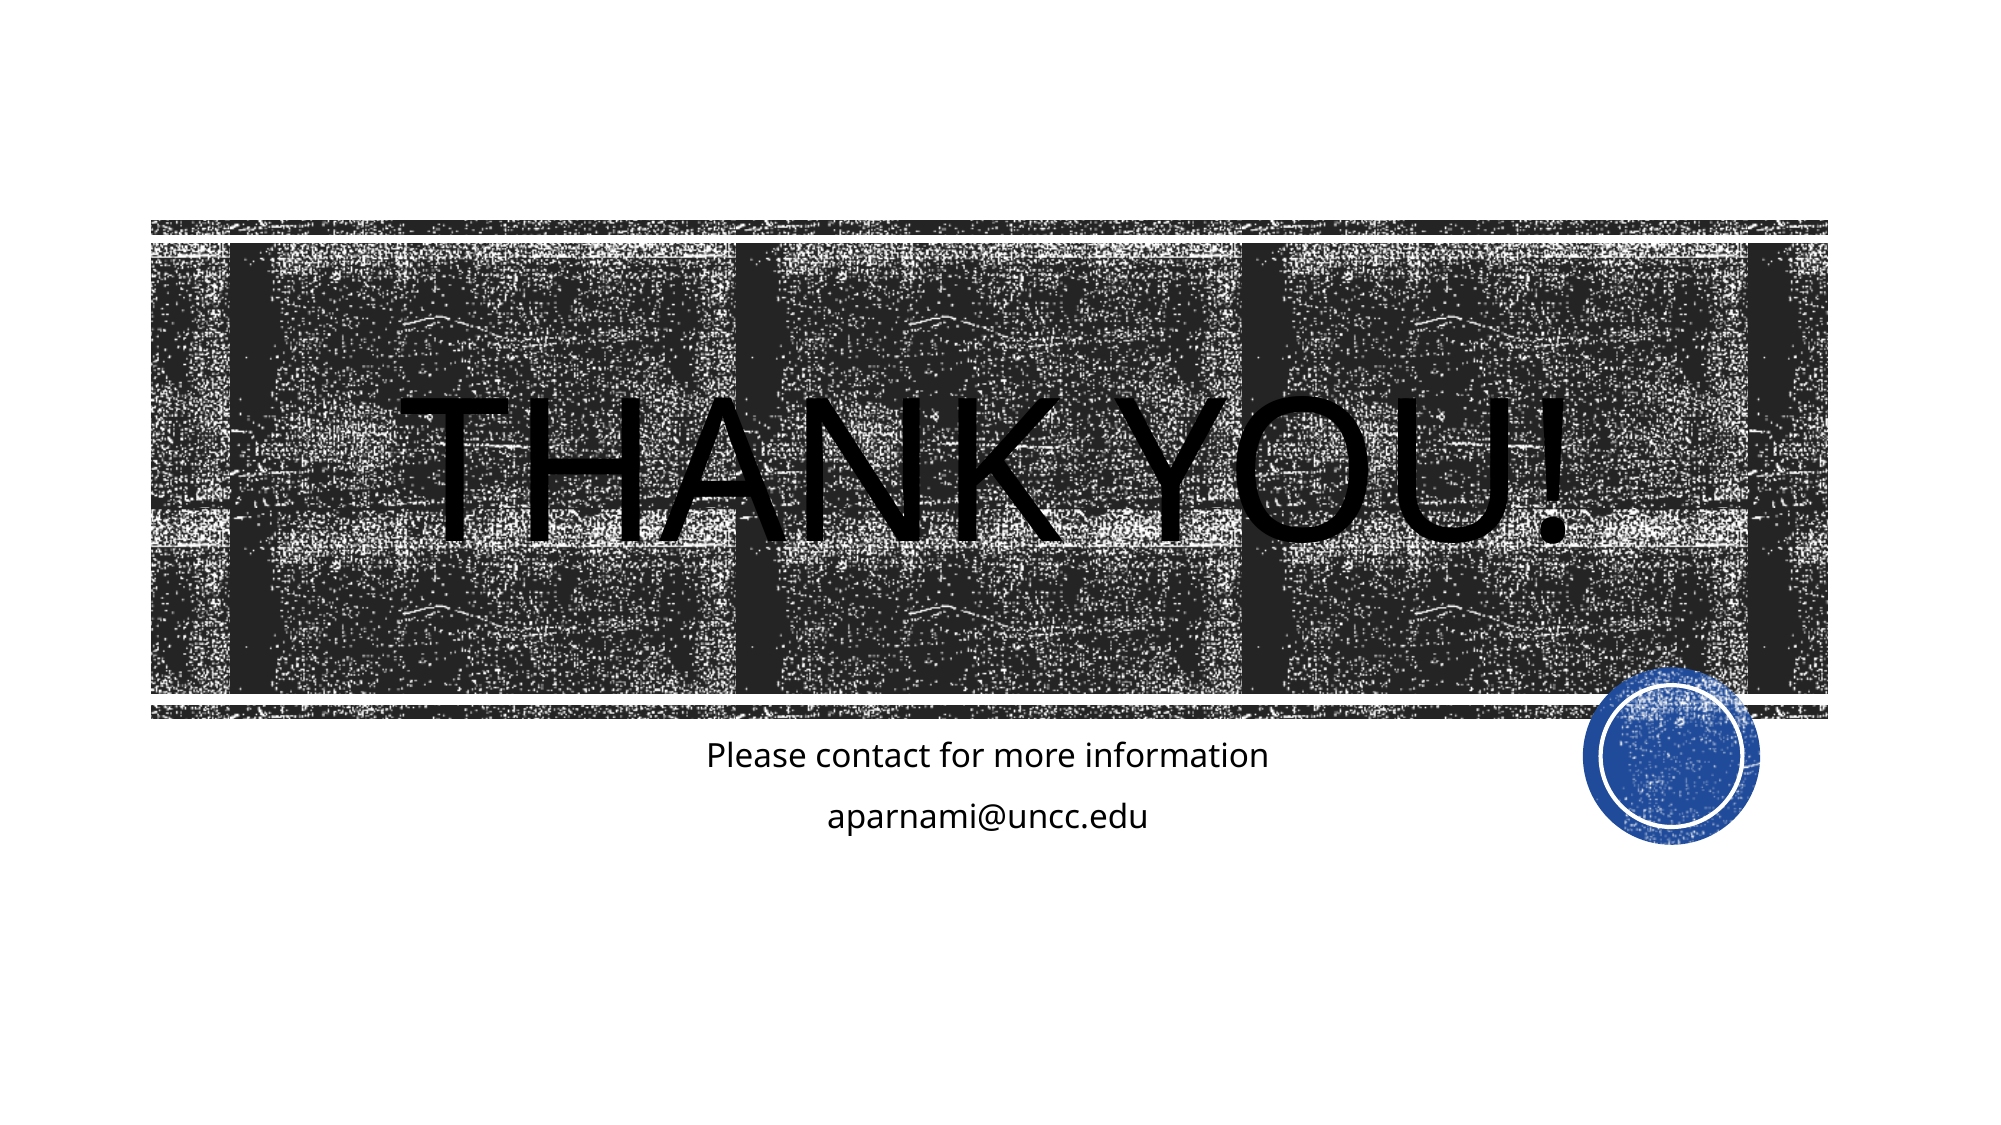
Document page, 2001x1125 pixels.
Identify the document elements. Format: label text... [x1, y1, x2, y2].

subtitle Please contact for more information aparnami@uncc.edu [153, 730, 1824, 919]
title Thank You! [172, 234, 1808, 730]
